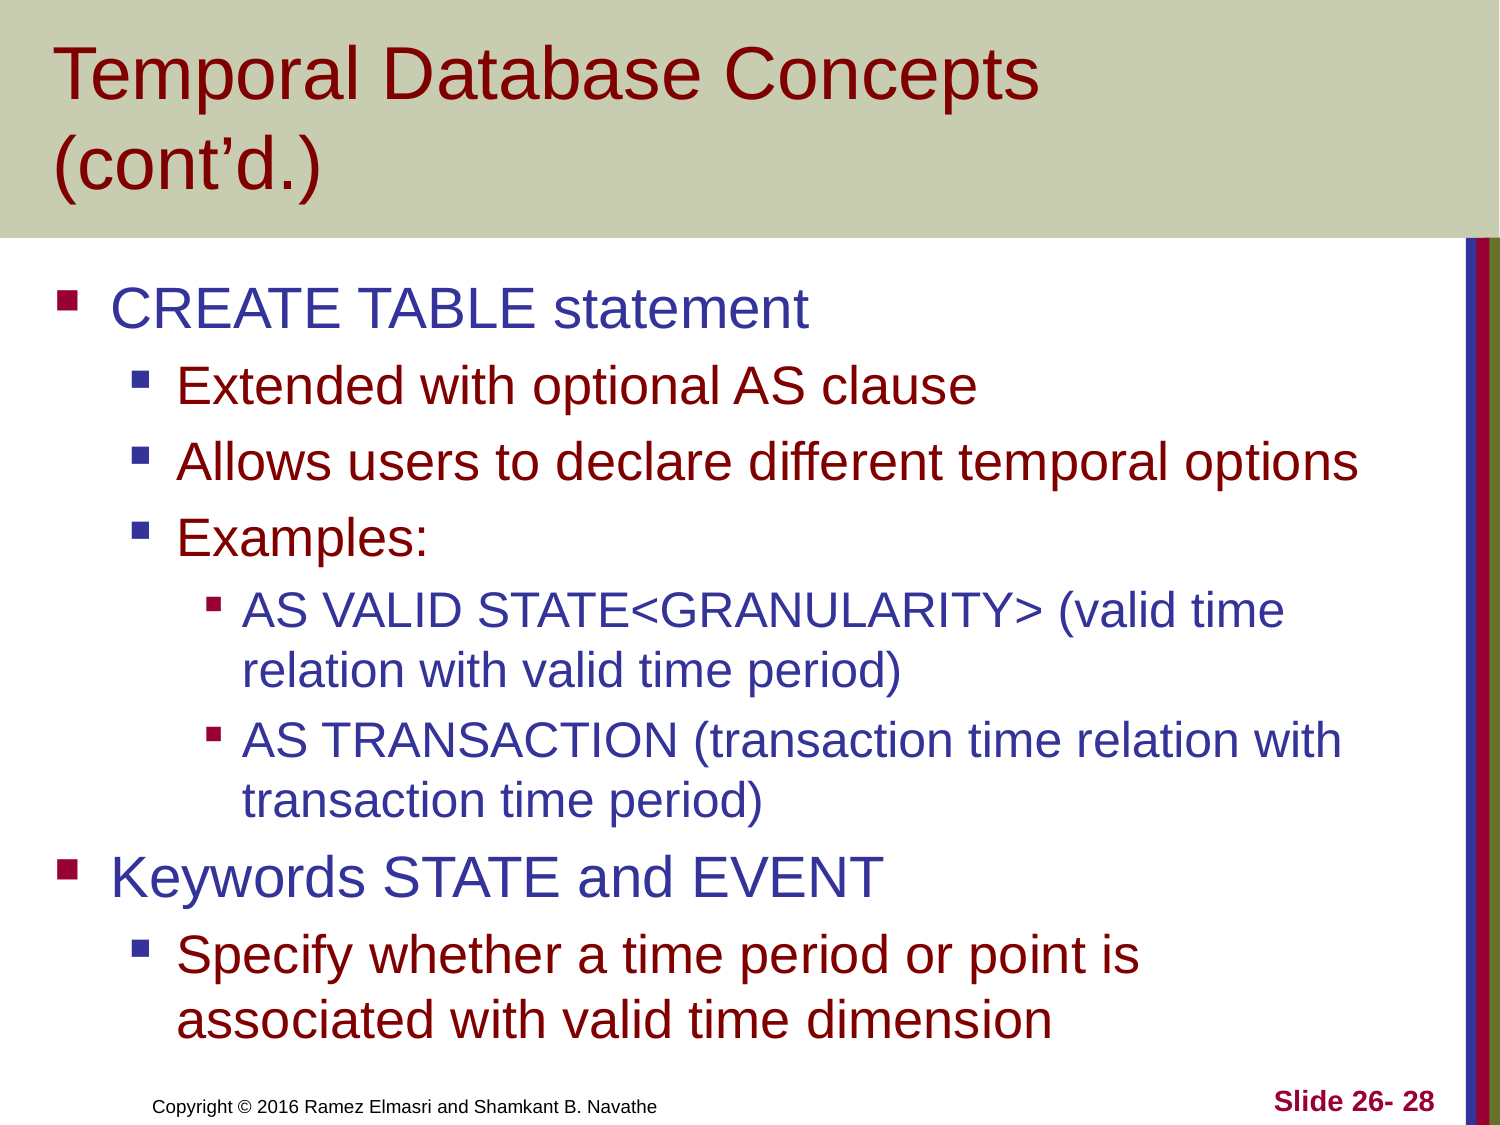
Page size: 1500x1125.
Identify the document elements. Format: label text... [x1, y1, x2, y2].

slide_number Slide 26- 28 [1137, 1049, 1451, 1125]
title Temporal Database Concepts (cont’d.) [37, 49, 1317, 213]
list CREATE TABLE statement Extended with optional AS clause Allows users to declare different temporal options Examples: AS VALID STATE<GRANULARITY> (valid time relation with valid time period) AS TRANSACTION (transaction time relation with transaction time period) Keywords STATE and EVENT Specify whether a time period or point is associated with valid time dimension [39, 262, 1400, 1013]
